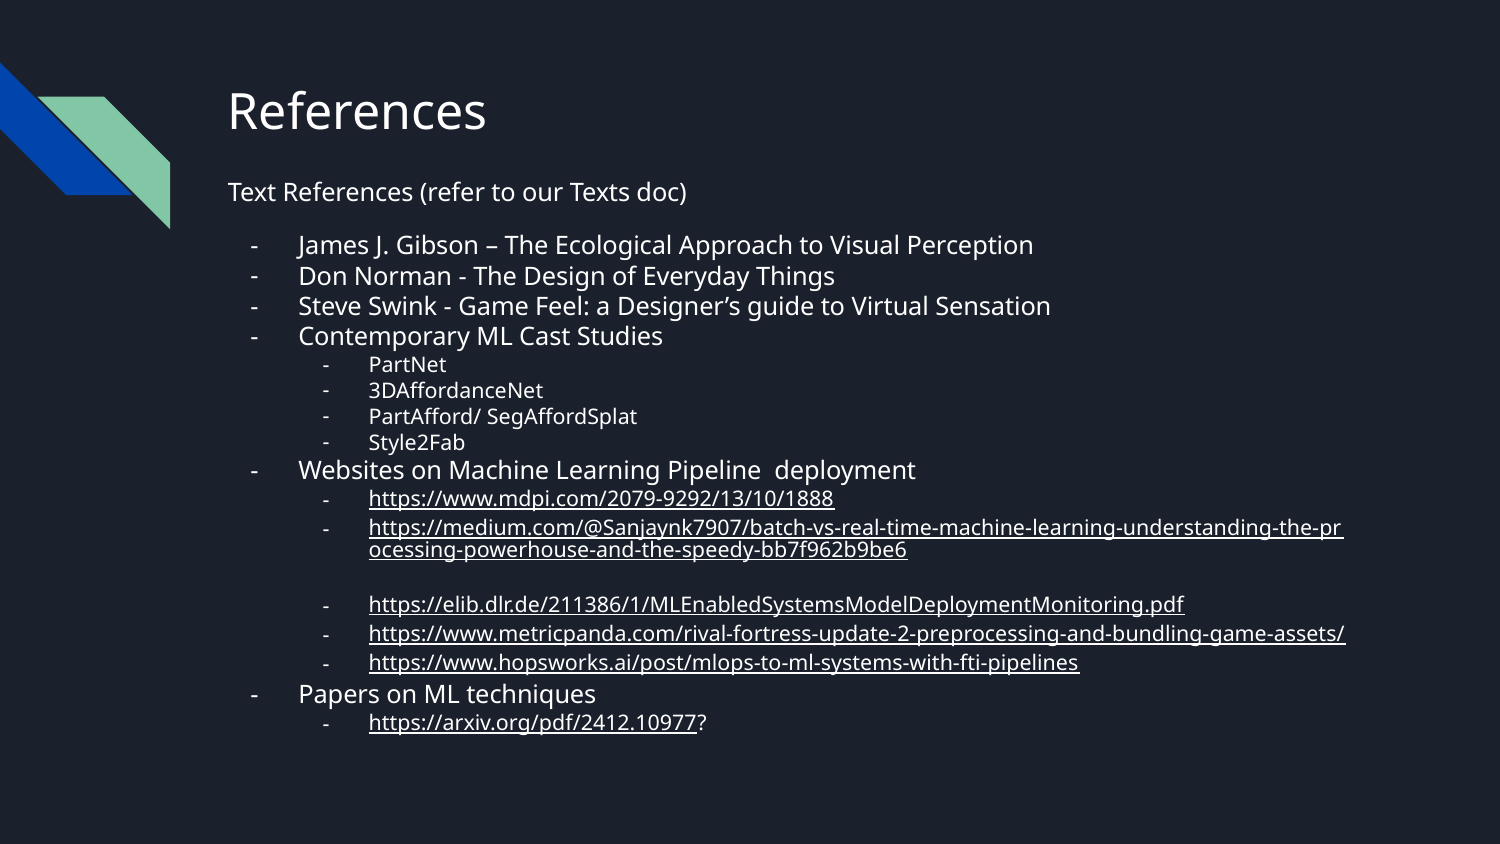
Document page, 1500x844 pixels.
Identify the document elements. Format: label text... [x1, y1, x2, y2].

title References [212, 64, 1368, 160]
list Text References (refer to our Texts doc) James J. Gibson – The Ecological Approach to Visual Perception Don Norman - The Design of Everyday Things Steve Swink - Game Feel: a Designer’s guide to Virtual Sensation Contemporary ML Cast Studies PartNet 3DAffordanceNet PartAfford/ SegAffordSplat Style2Fab Websites on Machine Learning Pipeline deployment https://www.mdpi.com/2079-9292/13/10/1888 https://medium.com/@Sanjaynk7907/batch-vs-real-time-machine-learning-understanding-the-processing-powerhouse-and-the-speedy-bb7f962b9be6 https://elib.dlr.de/211386/1/MLEnabledSystemsModelDeploymentMonitoring.pdf https://www.metricpanda.com/rival-fortress-update-2-preprocessing-and-bundling-game-assets/ https://www.hopsworks.ai/post/mlops-to-ml-systems-with-fti-pipelines Papers on ML techniques https://arxiv.org/pdf/2412.10977? [212, 160, 1368, 735]
